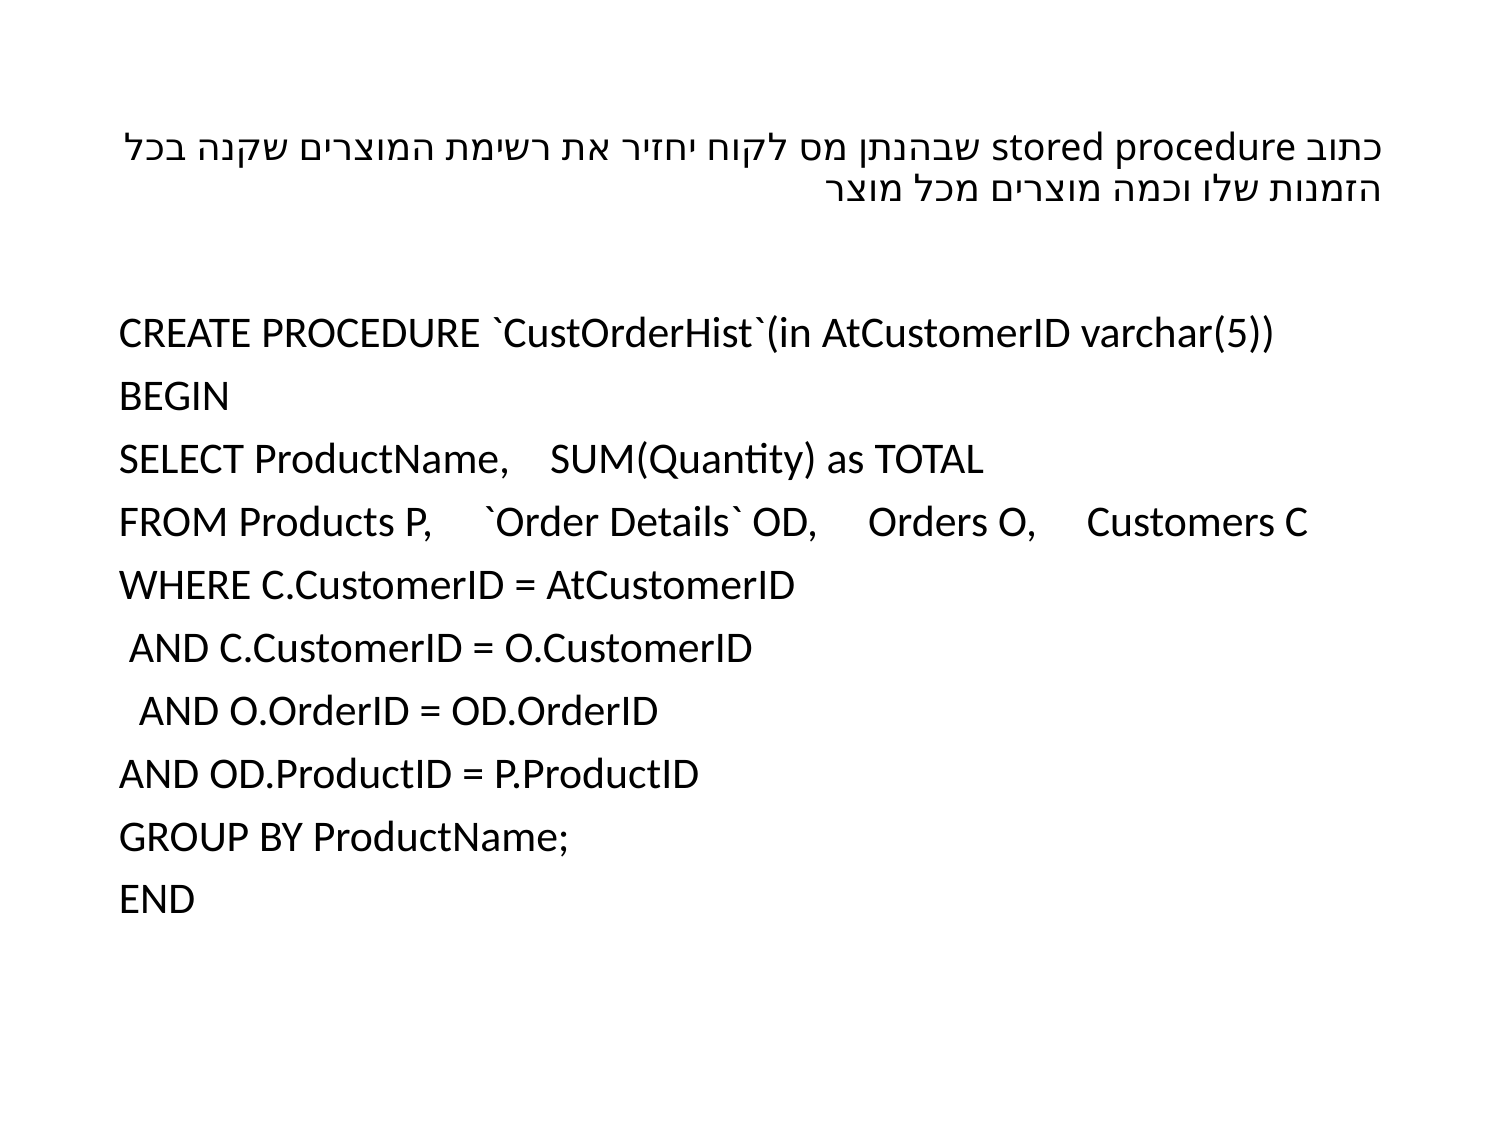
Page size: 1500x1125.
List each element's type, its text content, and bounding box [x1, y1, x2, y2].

title כתוב stored procedure שבהנתן מס לקוח יחזיר את רשימת המוצרים שקנה בכל הזמנות שלו וכמה מוצרים מכל מוצר [103, 60, 1398, 278]
list CREATE PROCEDURE `CustOrderHist`(in AtCustomerID varchar(5)) BEGIN SELECT ProductName, SUM(Quantity) as TOTAL FROM Products P, `Order Details` OD, Orders O, Customers C WHERE C.CustomerID = AtCustomerID AND C.CustomerID = O.CustomerID AND O.OrderID = OD.OrderID AND OD.ProductID = P.ProductID GROUP BY ProductName; END [103, 302, 1398, 1017]
